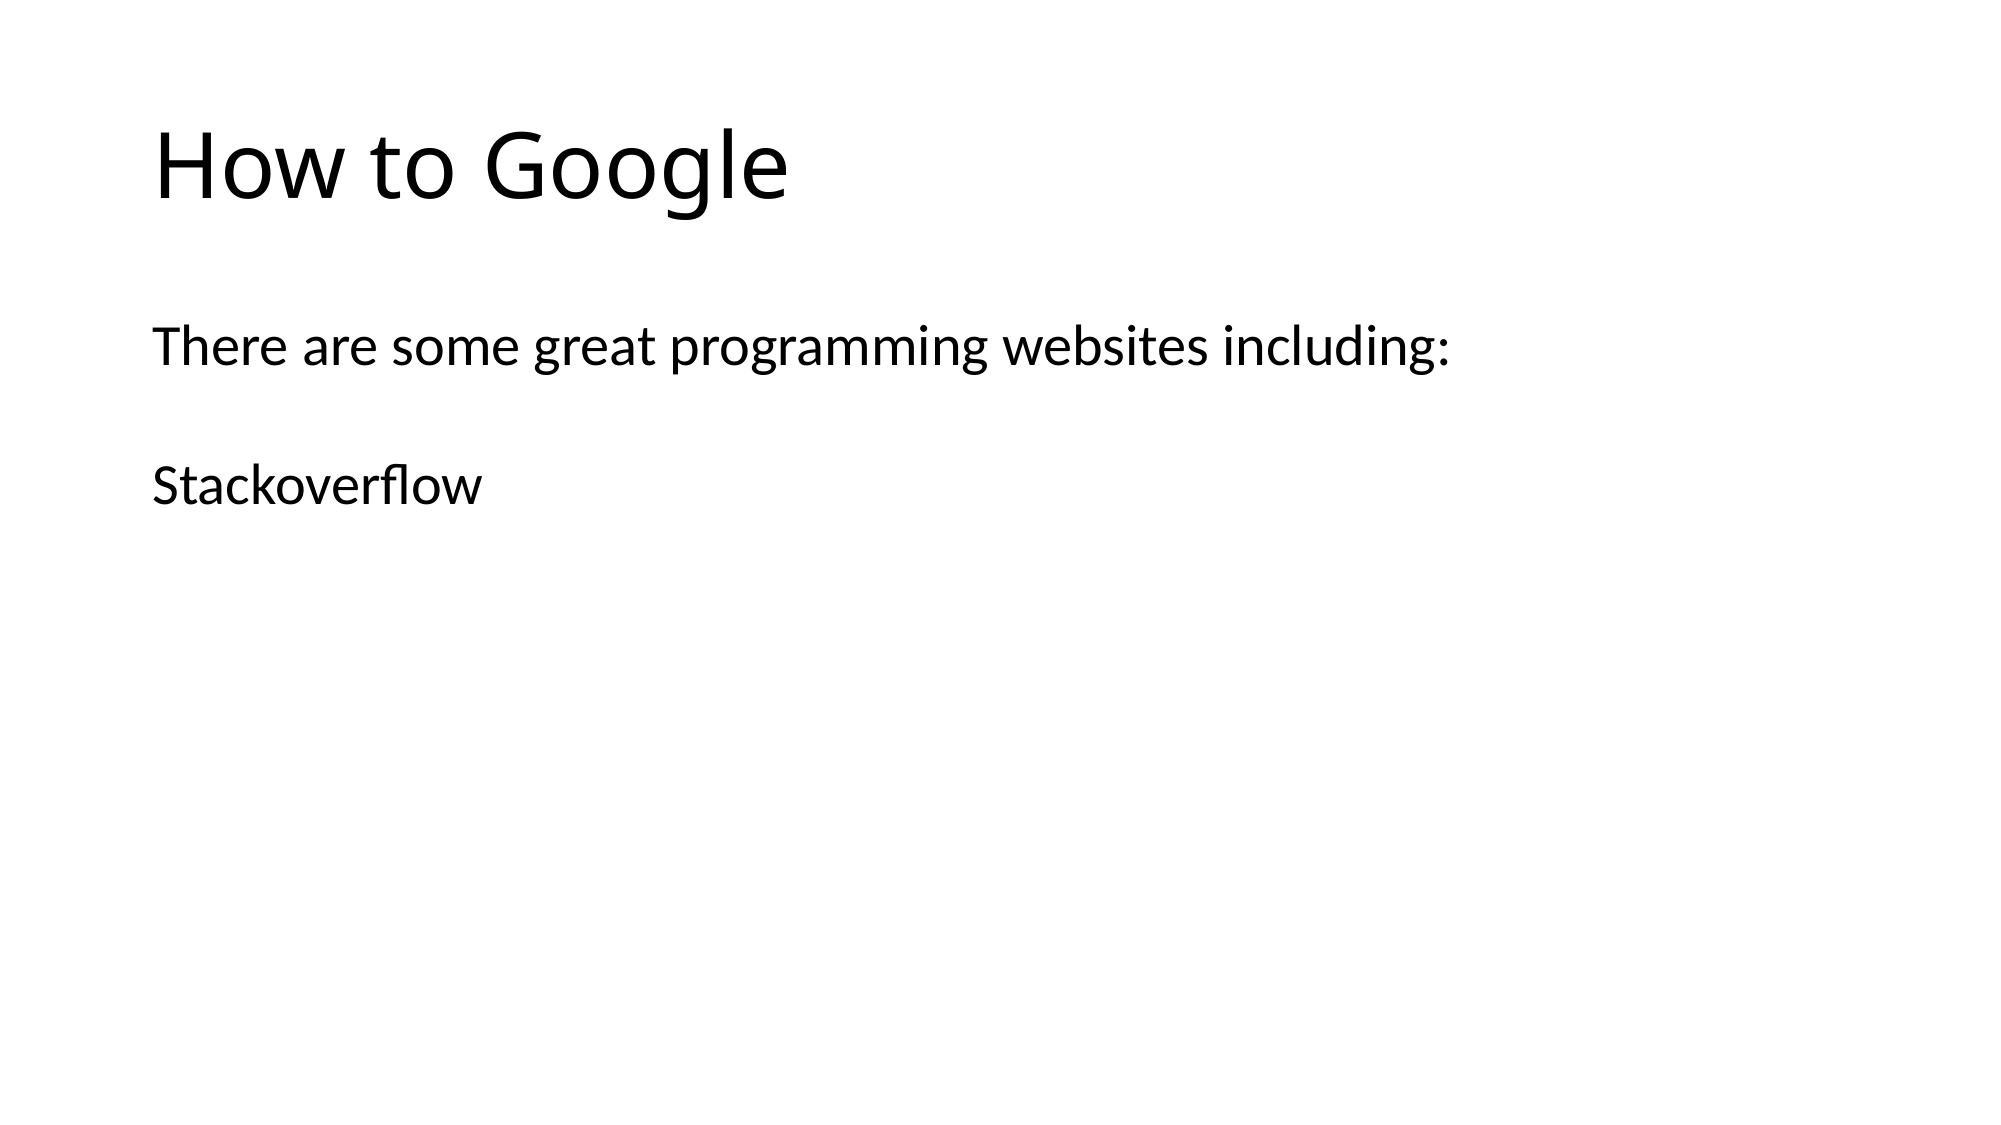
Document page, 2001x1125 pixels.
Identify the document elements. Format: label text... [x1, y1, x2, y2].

list There are some great programming websites including: Stackoverflow [137, 299, 1863, 1014]
title How to Google [137, 59, 1863, 278]
